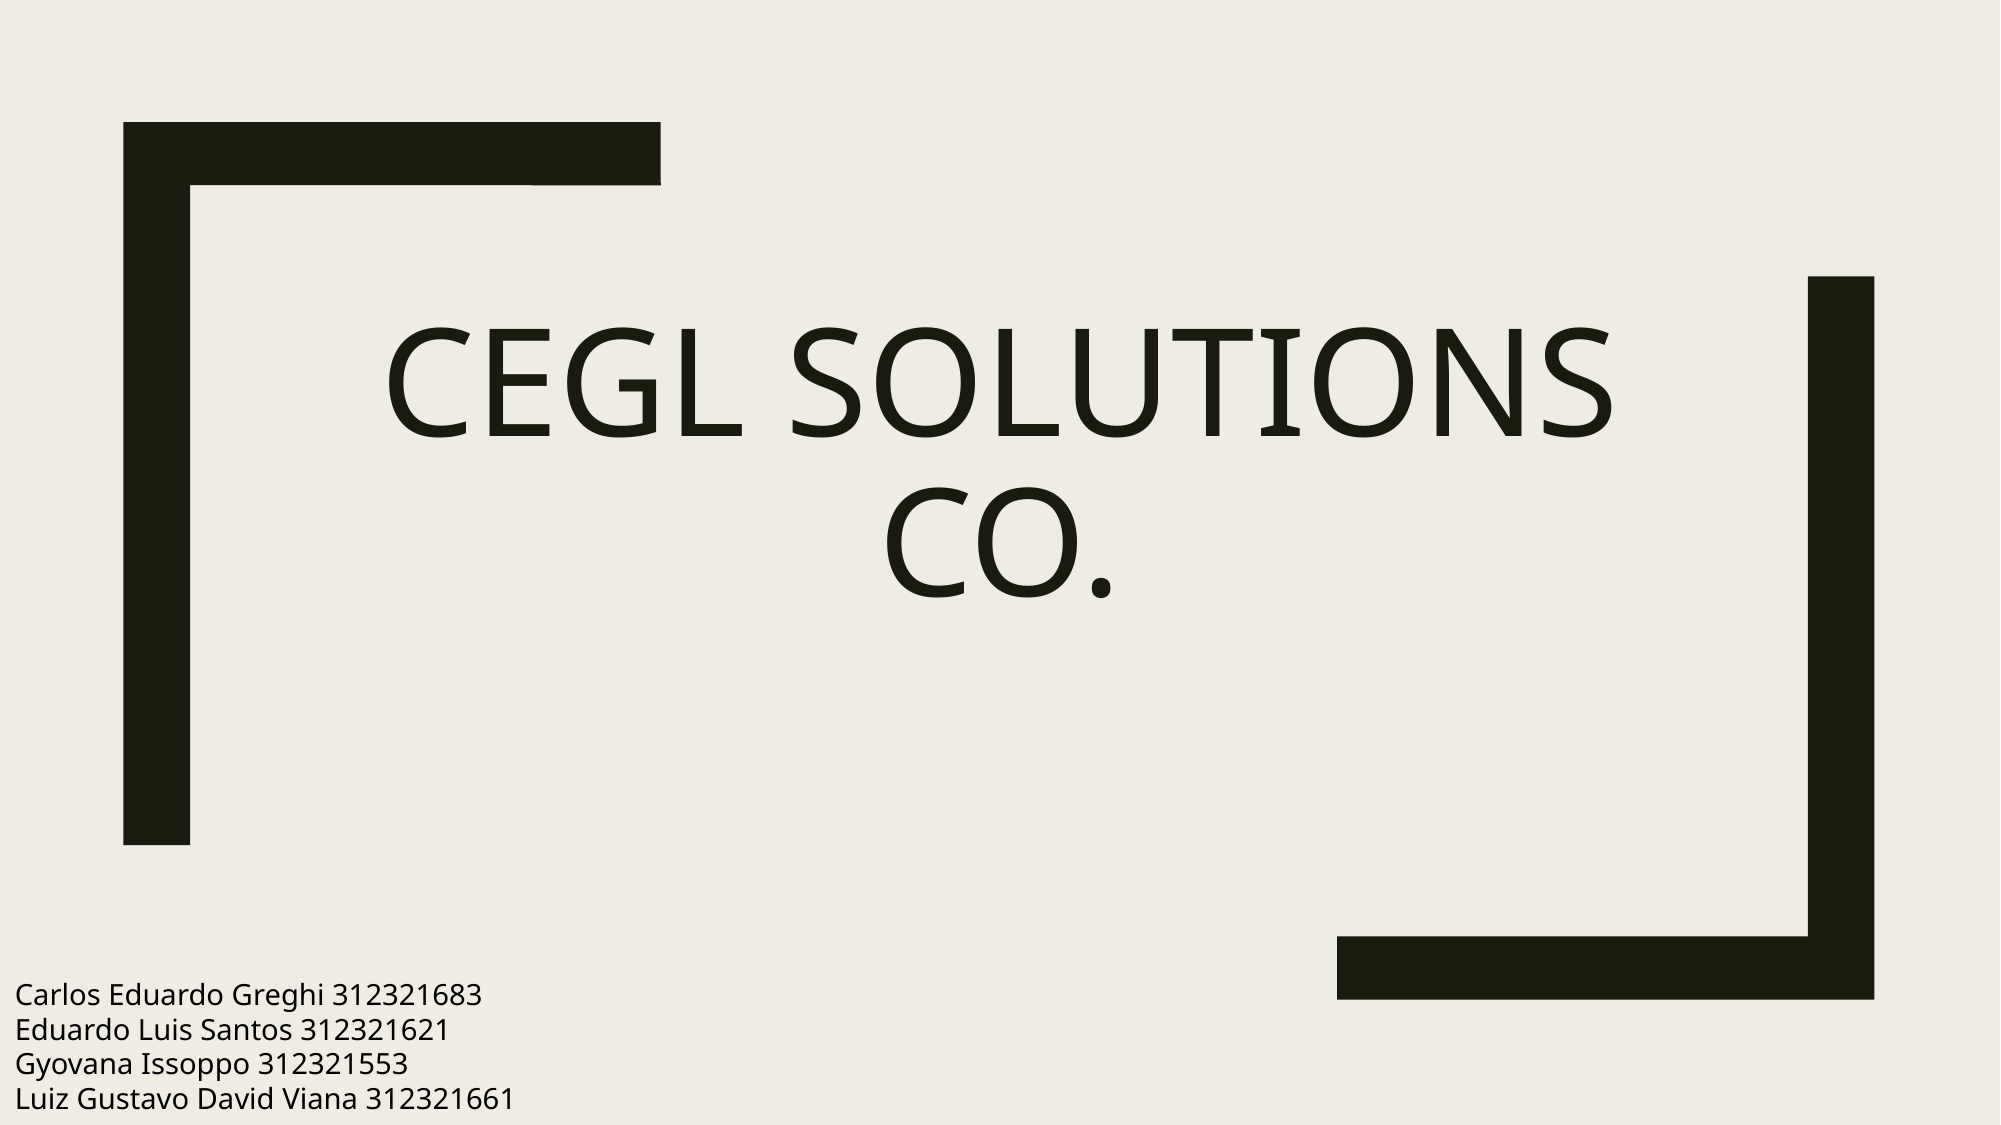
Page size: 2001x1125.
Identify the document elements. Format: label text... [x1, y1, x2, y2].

text_box Carlos Eduardo Greghi 312321683 Eduardo Luis Santos 312321621 Gyovana Issoppo 312321553 Luiz Gustavo David Viana 312321661 [0, 968, 662, 1123]
title CEGL SOLUTIONS CO. [300, 292, 1700, 637]
